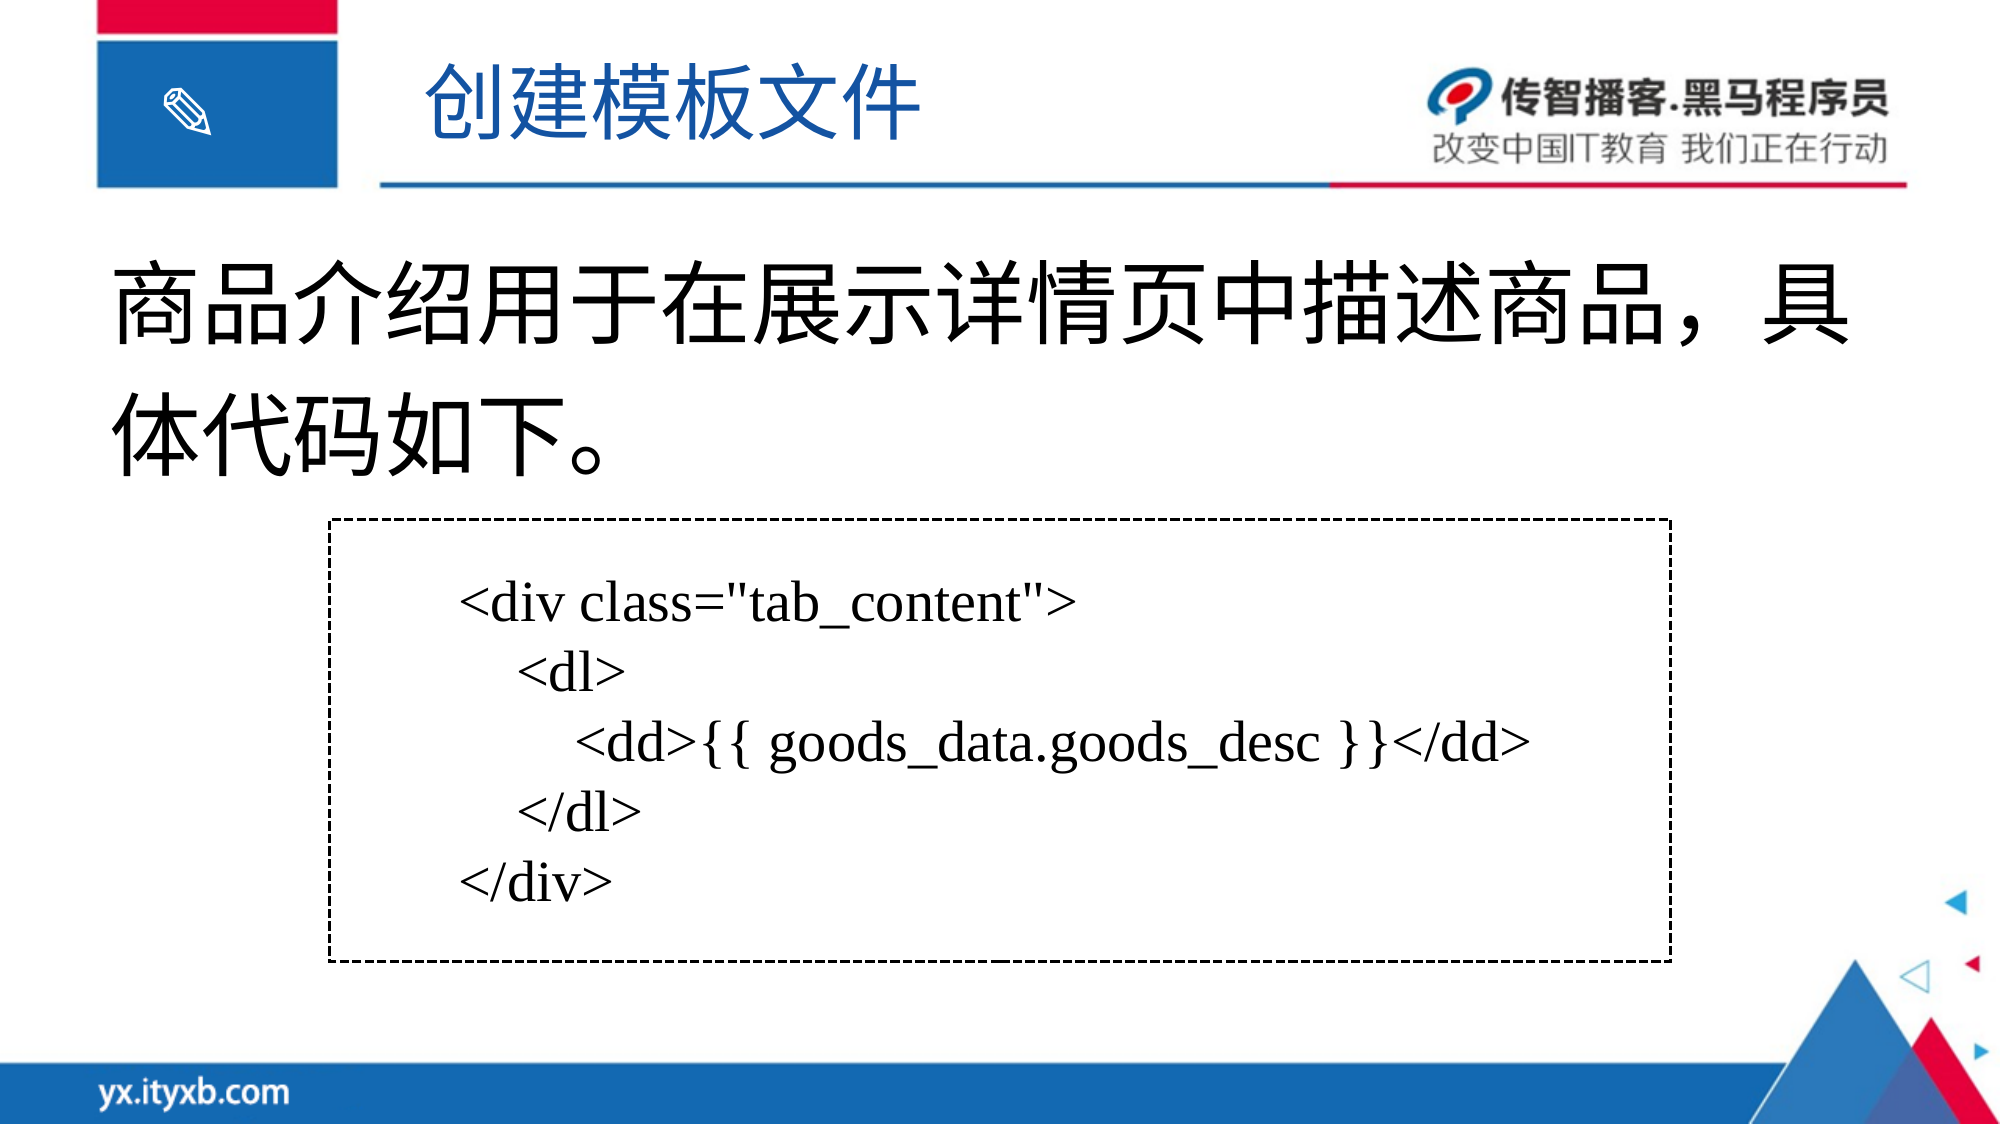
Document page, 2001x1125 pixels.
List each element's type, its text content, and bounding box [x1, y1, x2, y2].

text_box 创建模板文件 [409, 43, 1292, 158]
picture [0, 0, 2000, 1124]
text_box [329, 519, 1671, 962]
text_box <div class="tab_content"> <dl> <dd>{{ goods_data.goods_desc }}</dd> </dl> </div> [443, 556, 1557, 921]
text_box 商品介绍用于在展示详情页中描述商品，具体代码如下。 [94, 216, 1938, 496]
